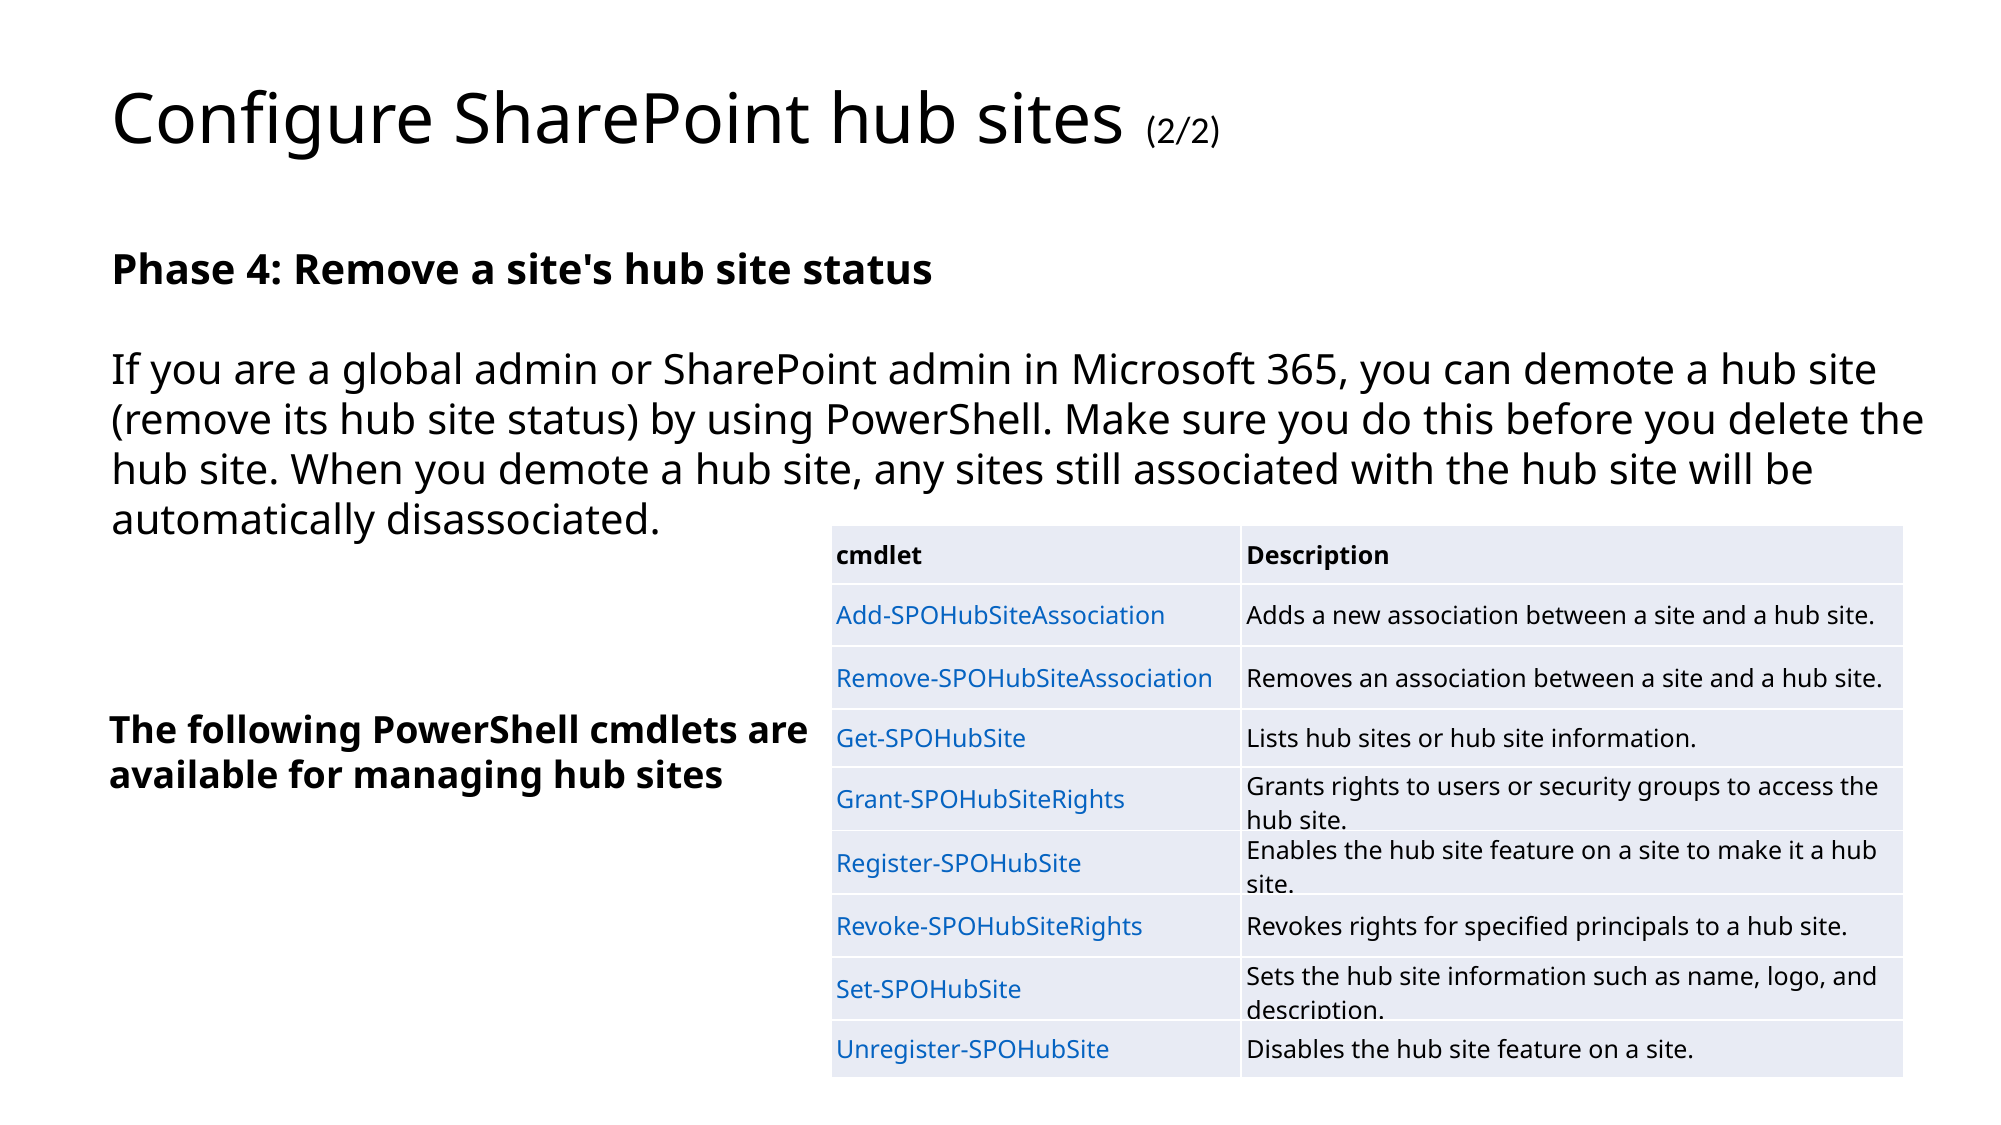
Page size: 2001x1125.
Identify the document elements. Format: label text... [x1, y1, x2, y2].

table_header cmdlet [832, 526, 1240, 583]
table_cell Adds a new association between a site and a hub site. [1242, 585, 1903, 645]
table_cell Grants rights to users or security groups to access the hub site. [1242, 768, 1903, 830]
table_cell Set-SPOHubSite [832, 958, 1240, 1019]
table_cell Grant-SPOHubSiteRights [832, 768, 1240, 830]
text_box The following PowerShell cmdlets are available for managing hub sites [93, 699, 831, 804]
table_cell Sets the hub site information such as name, logo, and description. [1242, 958, 1903, 1019]
table_cell Revokes rights for specified principals to a hub site. [1242, 895, 1903, 956]
table_cell Disables the hub site feature on a site. [1242, 1021, 1903, 1077]
table_cell Get-SPOHubSite [832, 710, 1240, 766]
table_cell Remove-SPOHubSiteAssociation [832, 647, 1240, 708]
table_cell Enables the hub site feature on a site to make it a hub site. [1242, 831, 1903, 893]
table_cell Unregister-SPOHubSite [832, 1021, 1240, 1077]
table_cell Add-SPOHubSiteAssociation [832, 585, 1240, 645]
title Configure SharePoint hub sites (2/2) [96, 75, 1904, 166]
text_box Phase 4: Remove a site's hub site status If you are a global admin or SharePoint admin in Microsoft 365, you can demote a hub site (remove its hub site status) by using PowerShell. Make sure you do this before you delete the hub site. When you demote a hub site, any sites still associated with the hub site will be automatically disassociated. [96, 235, 1952, 551]
table_cell Lists hub sites or hub site information. [1242, 710, 1903, 766]
table_cell Register-SPOHubSite [832, 831, 1240, 893]
table_cell Removes an association between a site and a hub site. [1242, 647, 1903, 708]
table_cell Revoke-SPOHubSiteRights [832, 895, 1240, 956]
table_header Description [1242, 526, 1903, 583]
